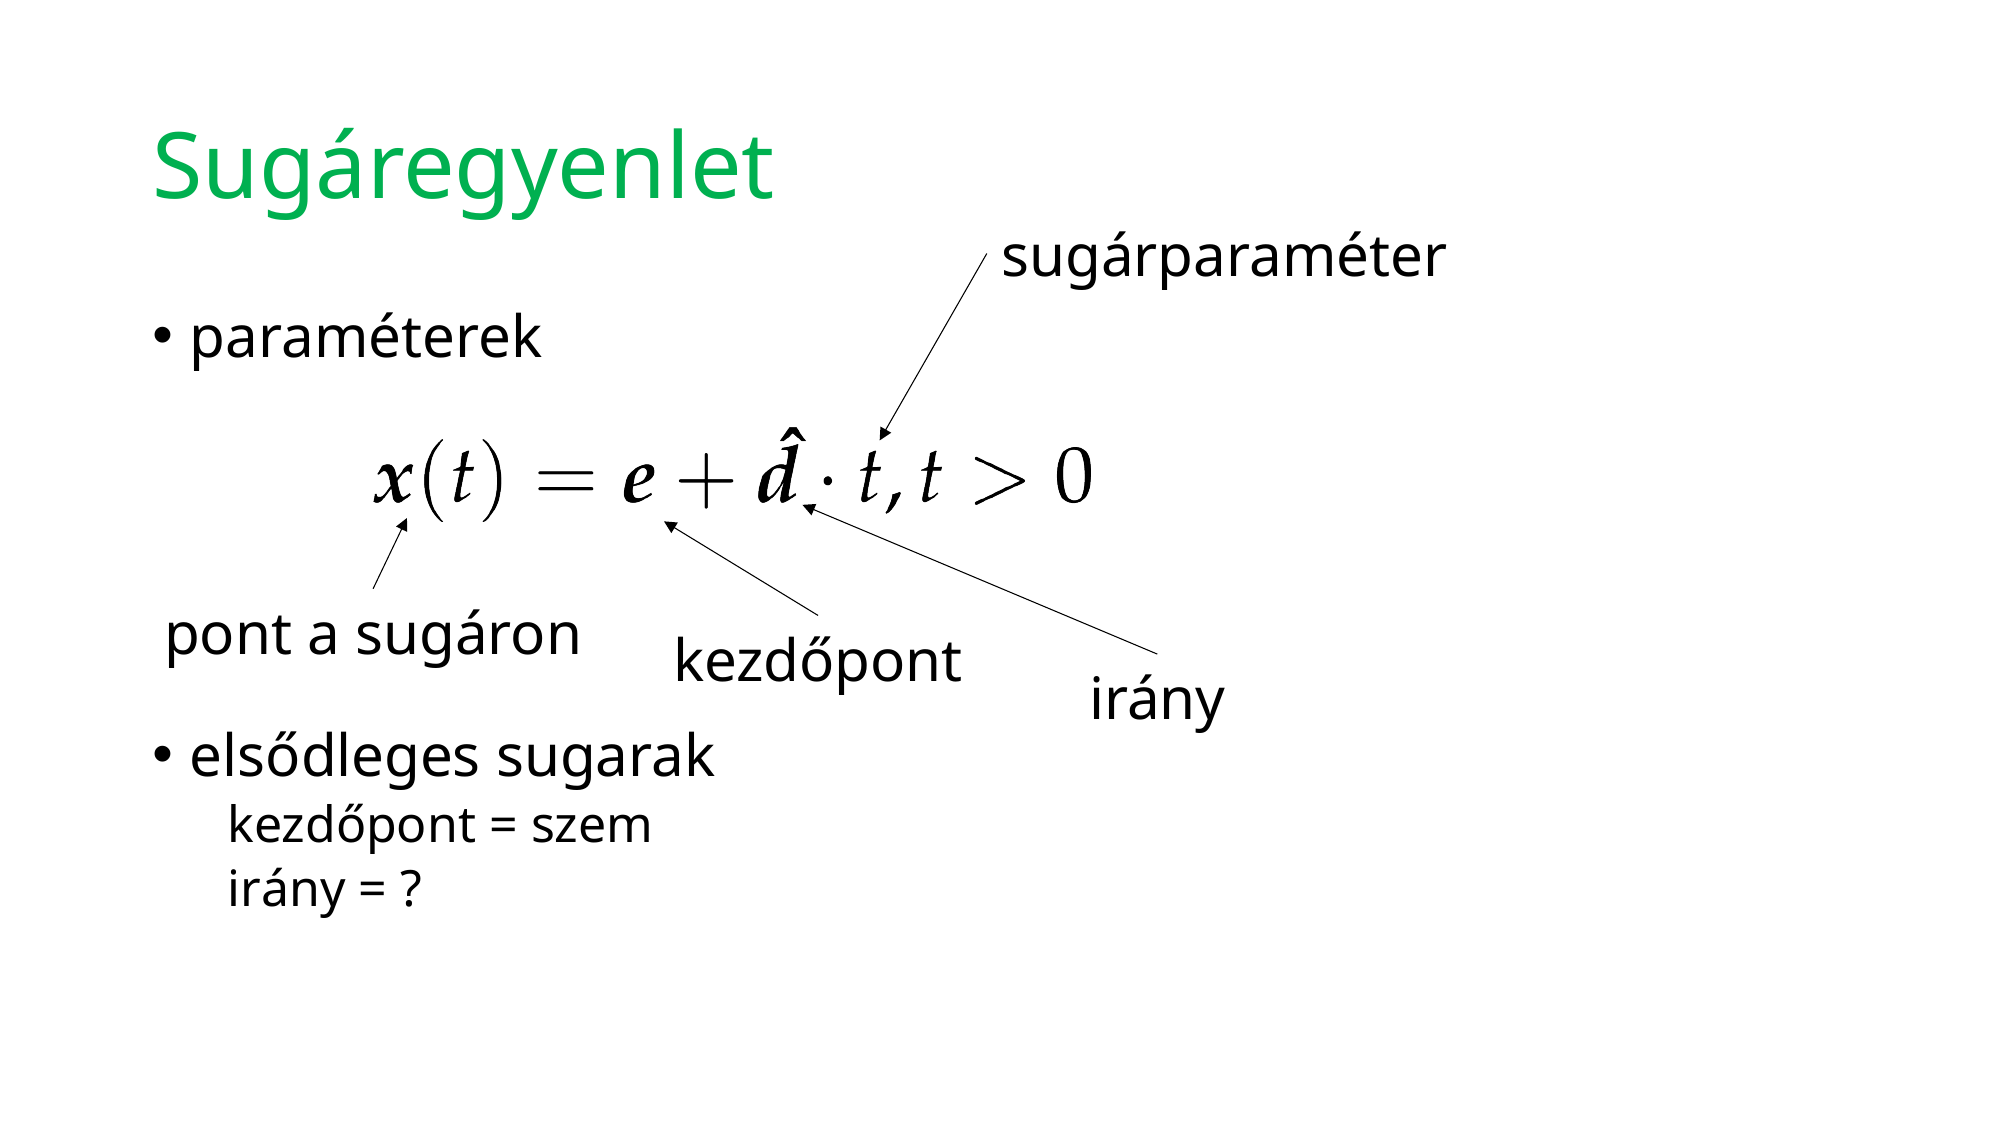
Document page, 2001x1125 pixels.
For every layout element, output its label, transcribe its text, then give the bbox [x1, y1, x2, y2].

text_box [373, 522, 407, 589]
text_box sugárparaméter [986, 211, 1462, 296]
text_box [664, 522, 802, 616]
text_box pont a sugáron [149, 588, 597, 674]
list paraméterek elsődleges sugarak kezdőpont = szem irány = ? [137, 299, 1863, 1014]
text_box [802, 504, 1158, 655]
text_box irány [1074, 654, 1241, 739]
picture [373, 427, 1091, 522]
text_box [879, 254, 1027, 427]
title Sugáregyenlet [137, 59, 1863, 278]
text_box kezdőpont [658, 615, 978, 701]
